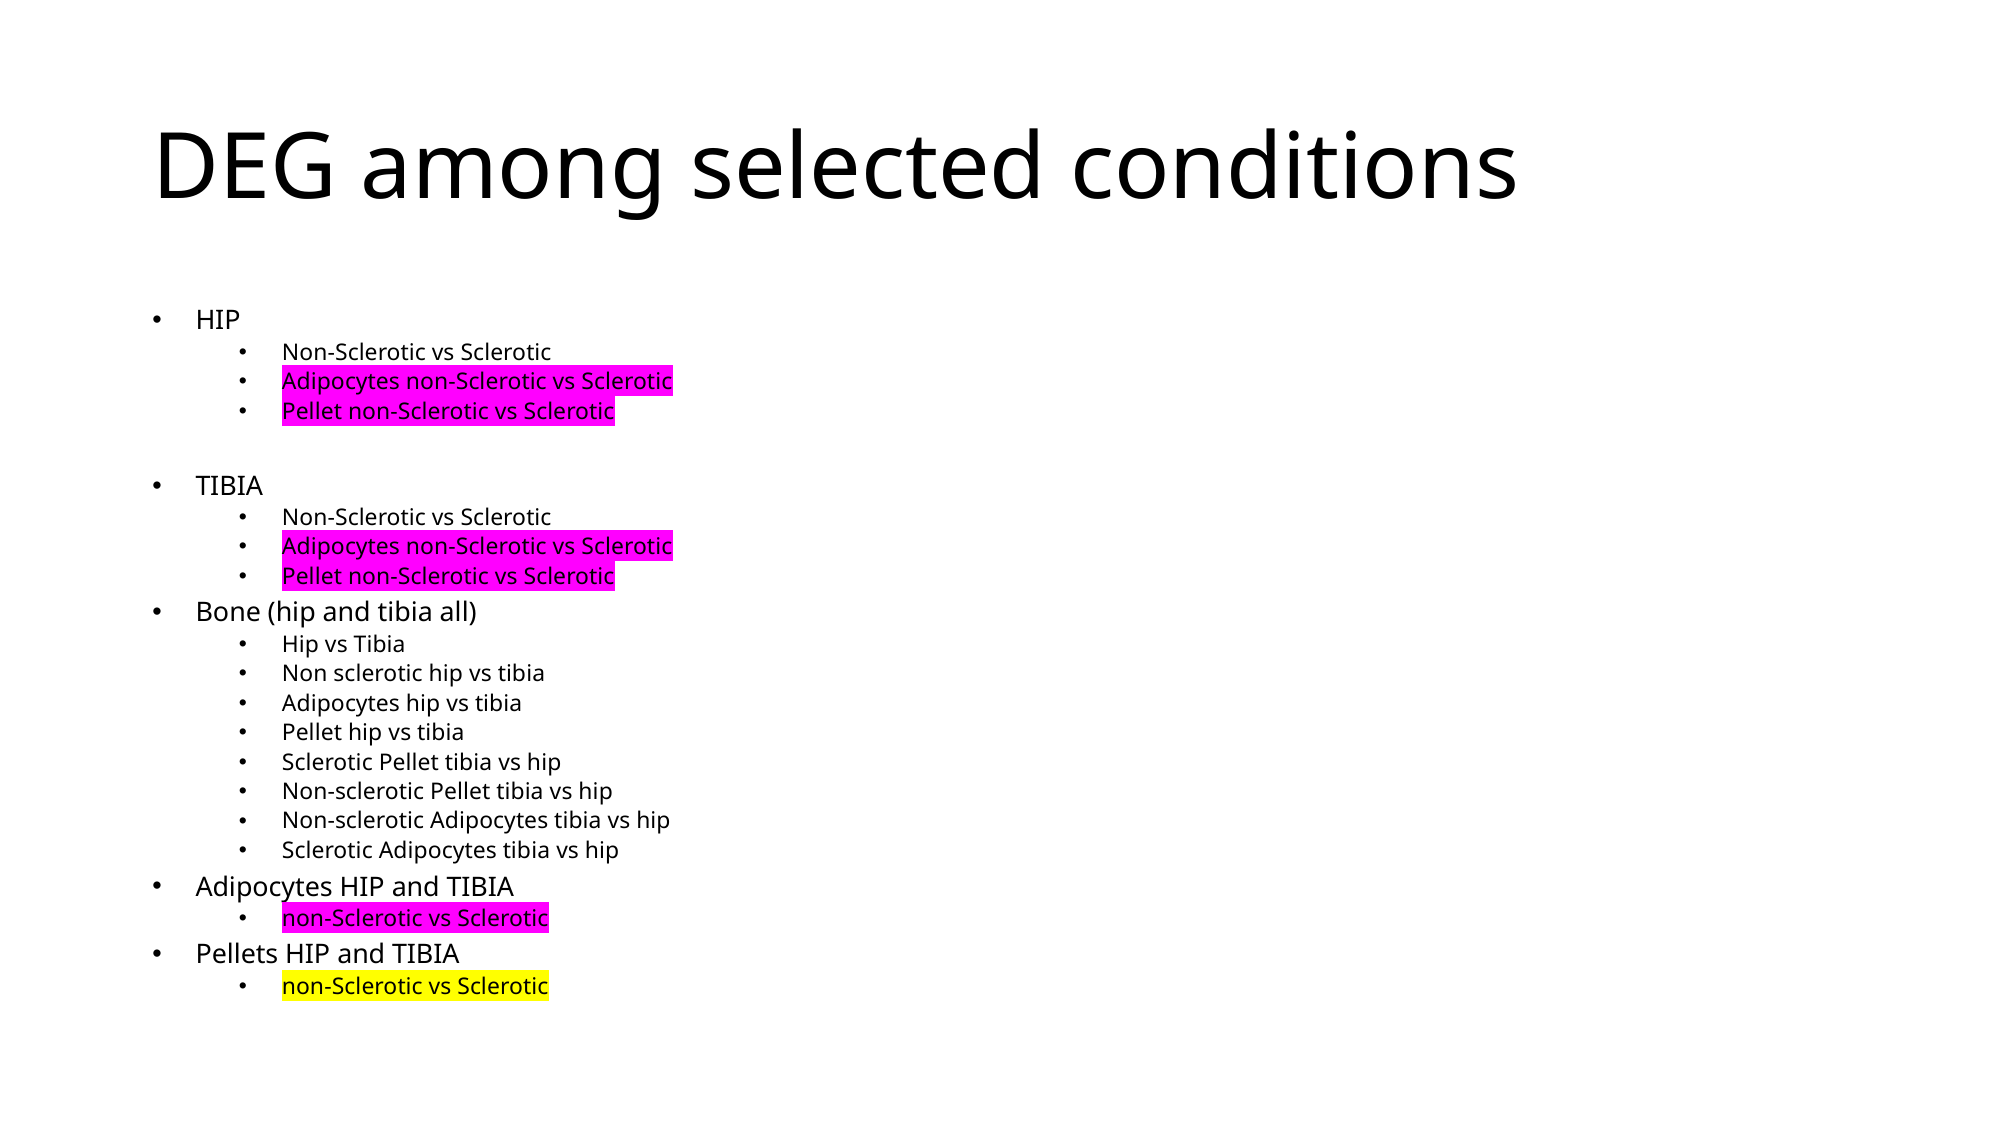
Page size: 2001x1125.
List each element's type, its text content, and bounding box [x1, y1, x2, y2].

list HIP Non-Sclerotic vs Sclerotic Adipocytes non-Sclerotic vs Sclerotic Pellet non-Sclerotic vs Sclerotic TIBIA Non-Sclerotic vs Sclerotic Adipocytes non-Sclerotic vs Sclerotic Pellet non-Sclerotic vs Sclerotic Bone (hip and tibia all) Hip vs Tibia Non sclerotic hip vs tibia Adipocytes hip vs tibia Pellet hip vs tibia Sclerotic Pellet tibia vs hip Non-sclerotic Pellet tibia vs hip Non-sclerotic Adipocytes tibia vs hip Sclerotic Adipocytes tibia vs hip Adipocytes HIP and TIBIA non-Sclerotic vs Sclerotic Pellets HIP and TIBIA non-Sclerotic vs Sclerotic [137, 299, 1863, 1014]
title DEG among selected conditions [137, 59, 1863, 278]
